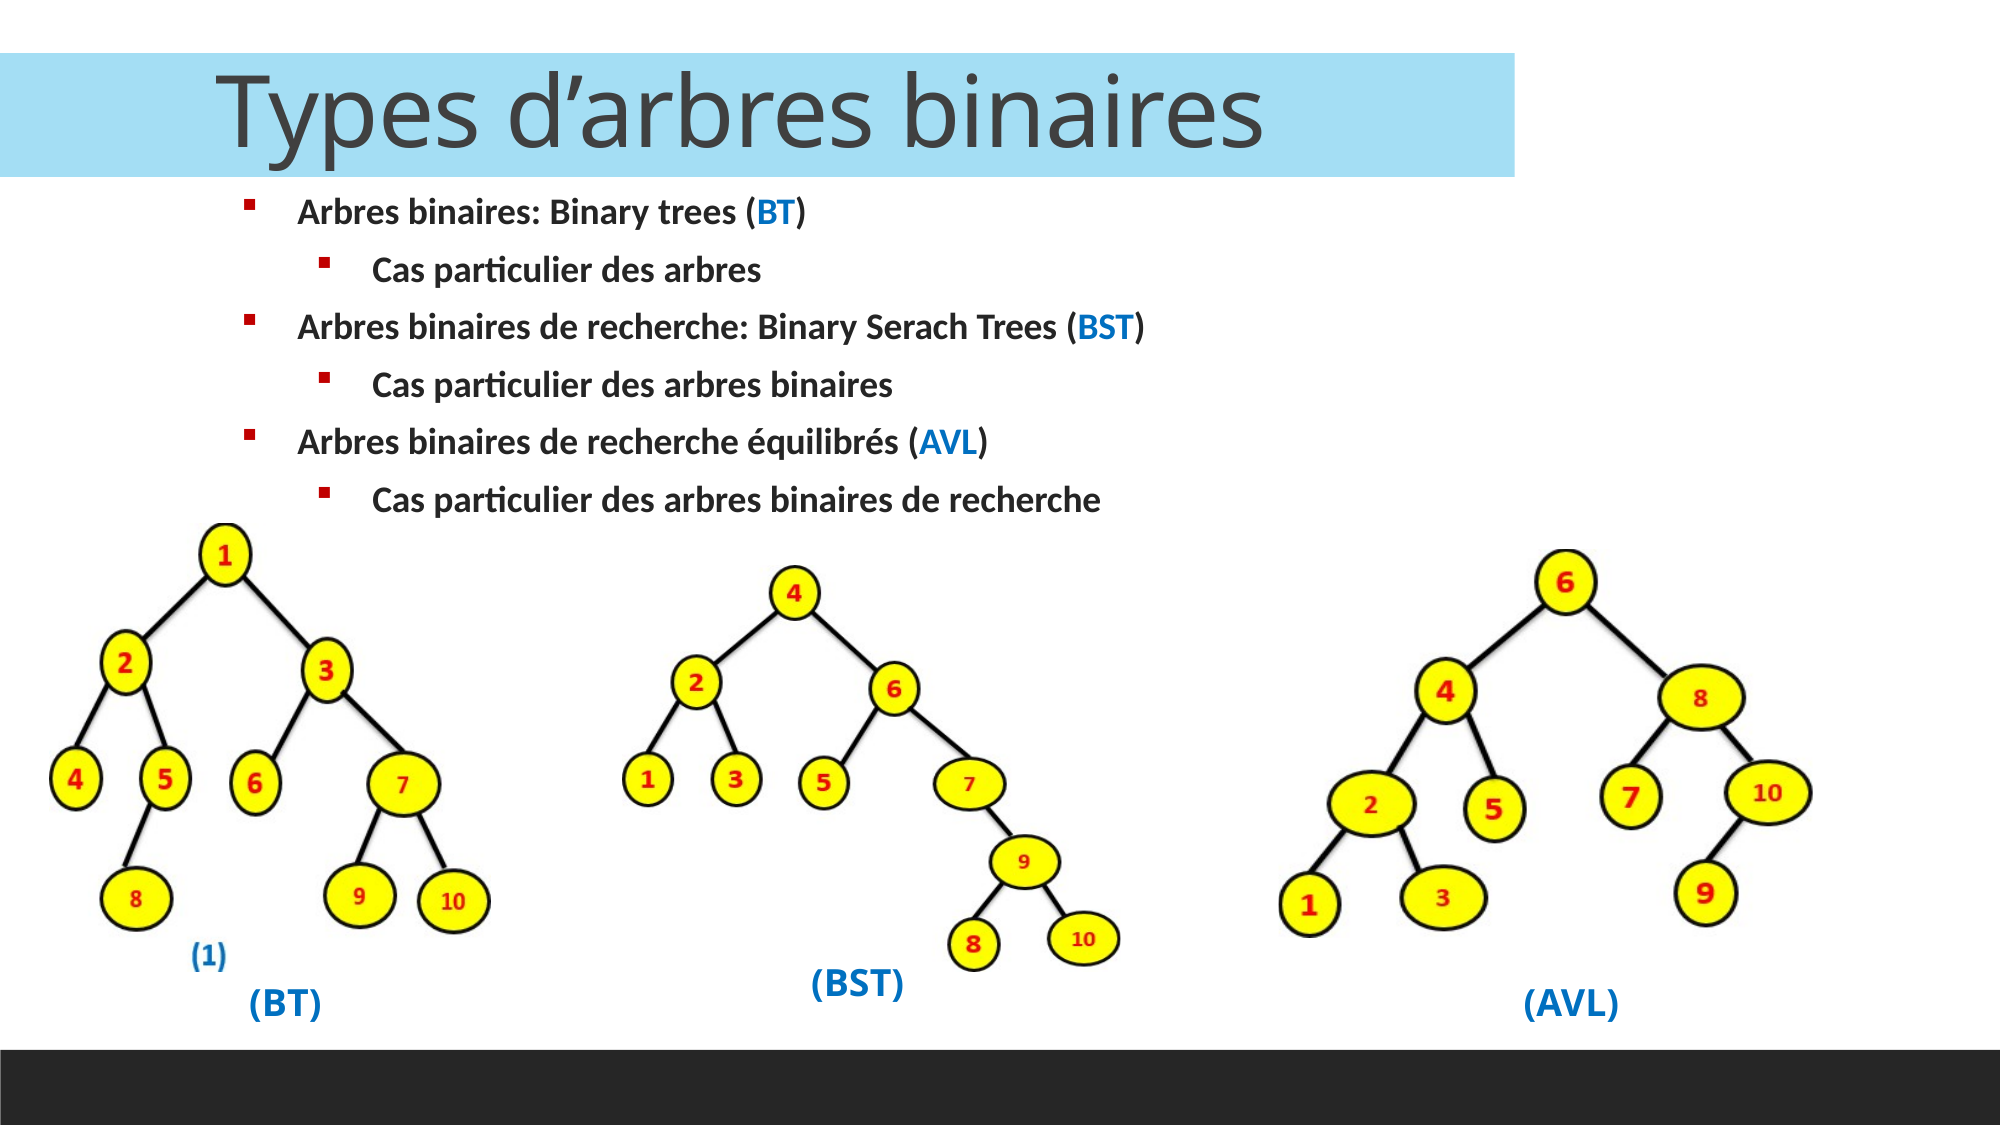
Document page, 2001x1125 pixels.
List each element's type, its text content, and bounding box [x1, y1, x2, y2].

text_box (AVL) [1508, 971, 1634, 1031]
title Types d’arbres binaires [0, 53, 1515, 177]
text_box Arbres binaires: Binary trees (BT) Cas particulier des arbres Arbres binaires de recherche: Binary Serach Trees (BST) Cas particulier des arbres binaires Arbres binaires de recherche équilibrés (AVL) Cas particulier des arbres binaires de recherche [238, 172, 1662, 520]
text_box (BST) [796, 952, 919, 1012]
picture [49, 522, 491, 972]
text_box [622, 565, 1121, 972]
text_box (BT) [234, 980, 337, 1031]
text_box [1278, 549, 1813, 938]
